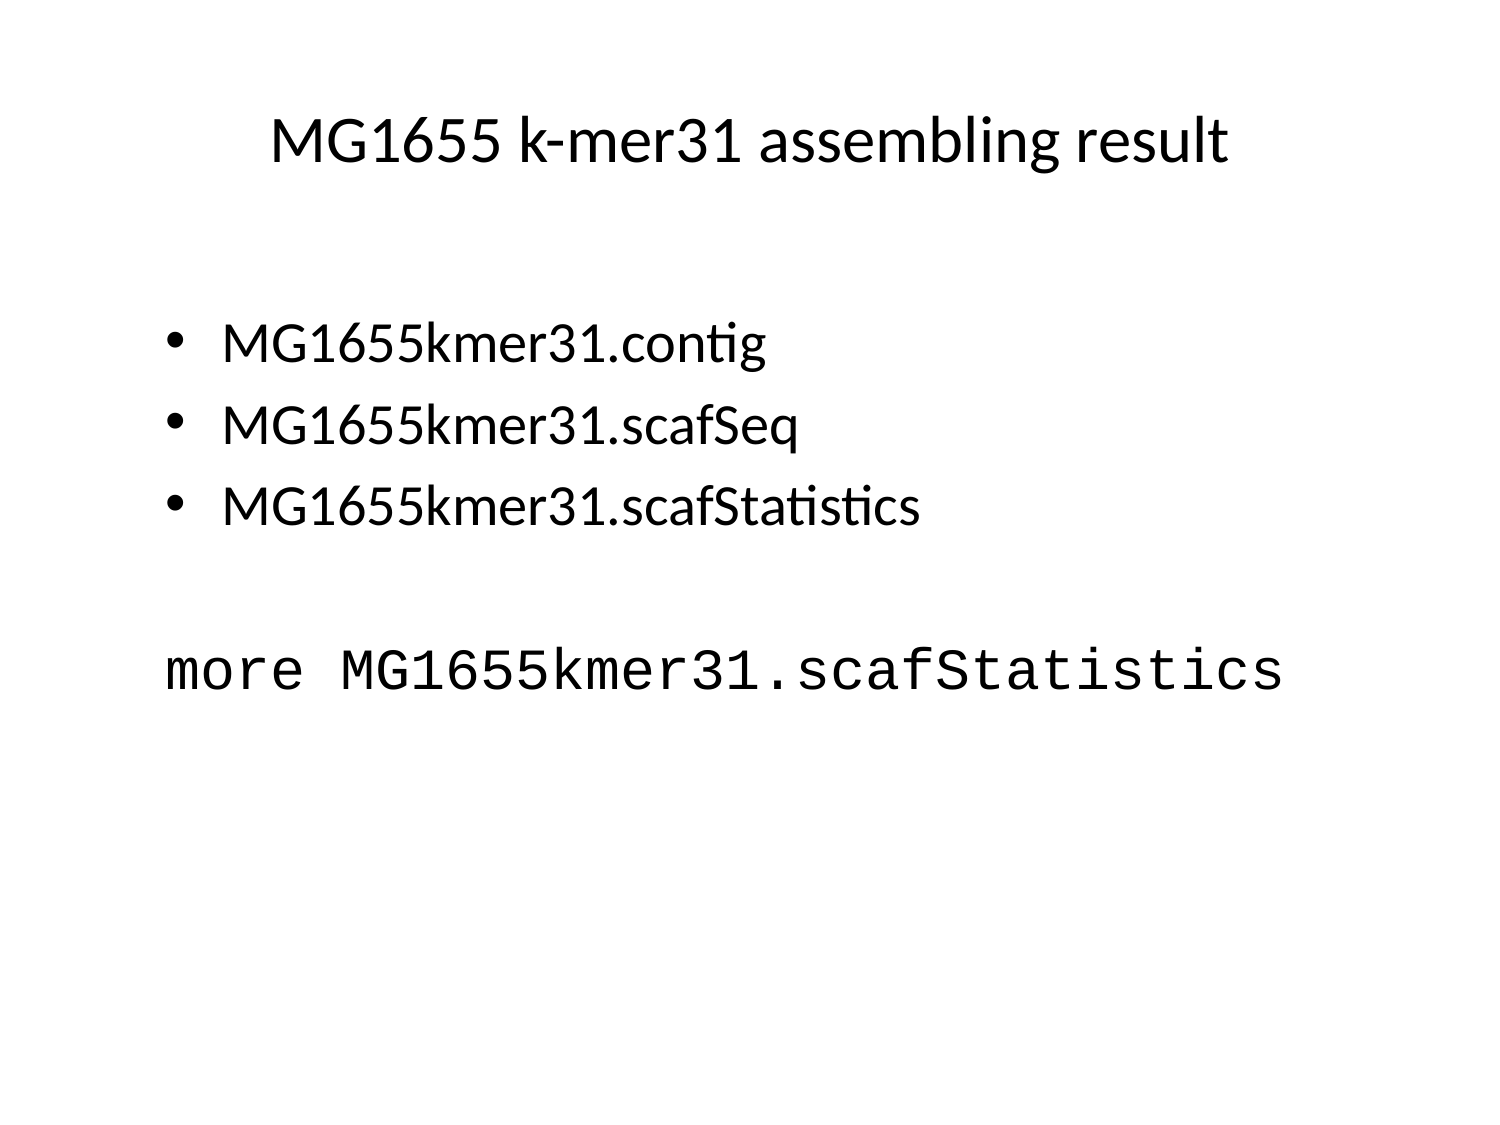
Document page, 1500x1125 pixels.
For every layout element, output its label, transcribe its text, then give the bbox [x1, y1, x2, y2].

title MG1655 k-mer31 assembling result [75, 67, 1425, 205]
list MG1655kmer31.contig MG1655kmer31.scafSeq MG1655kmer31.scafStatistics more MG1655kmer31.scafStatistics [150, 296, 1396, 846]
